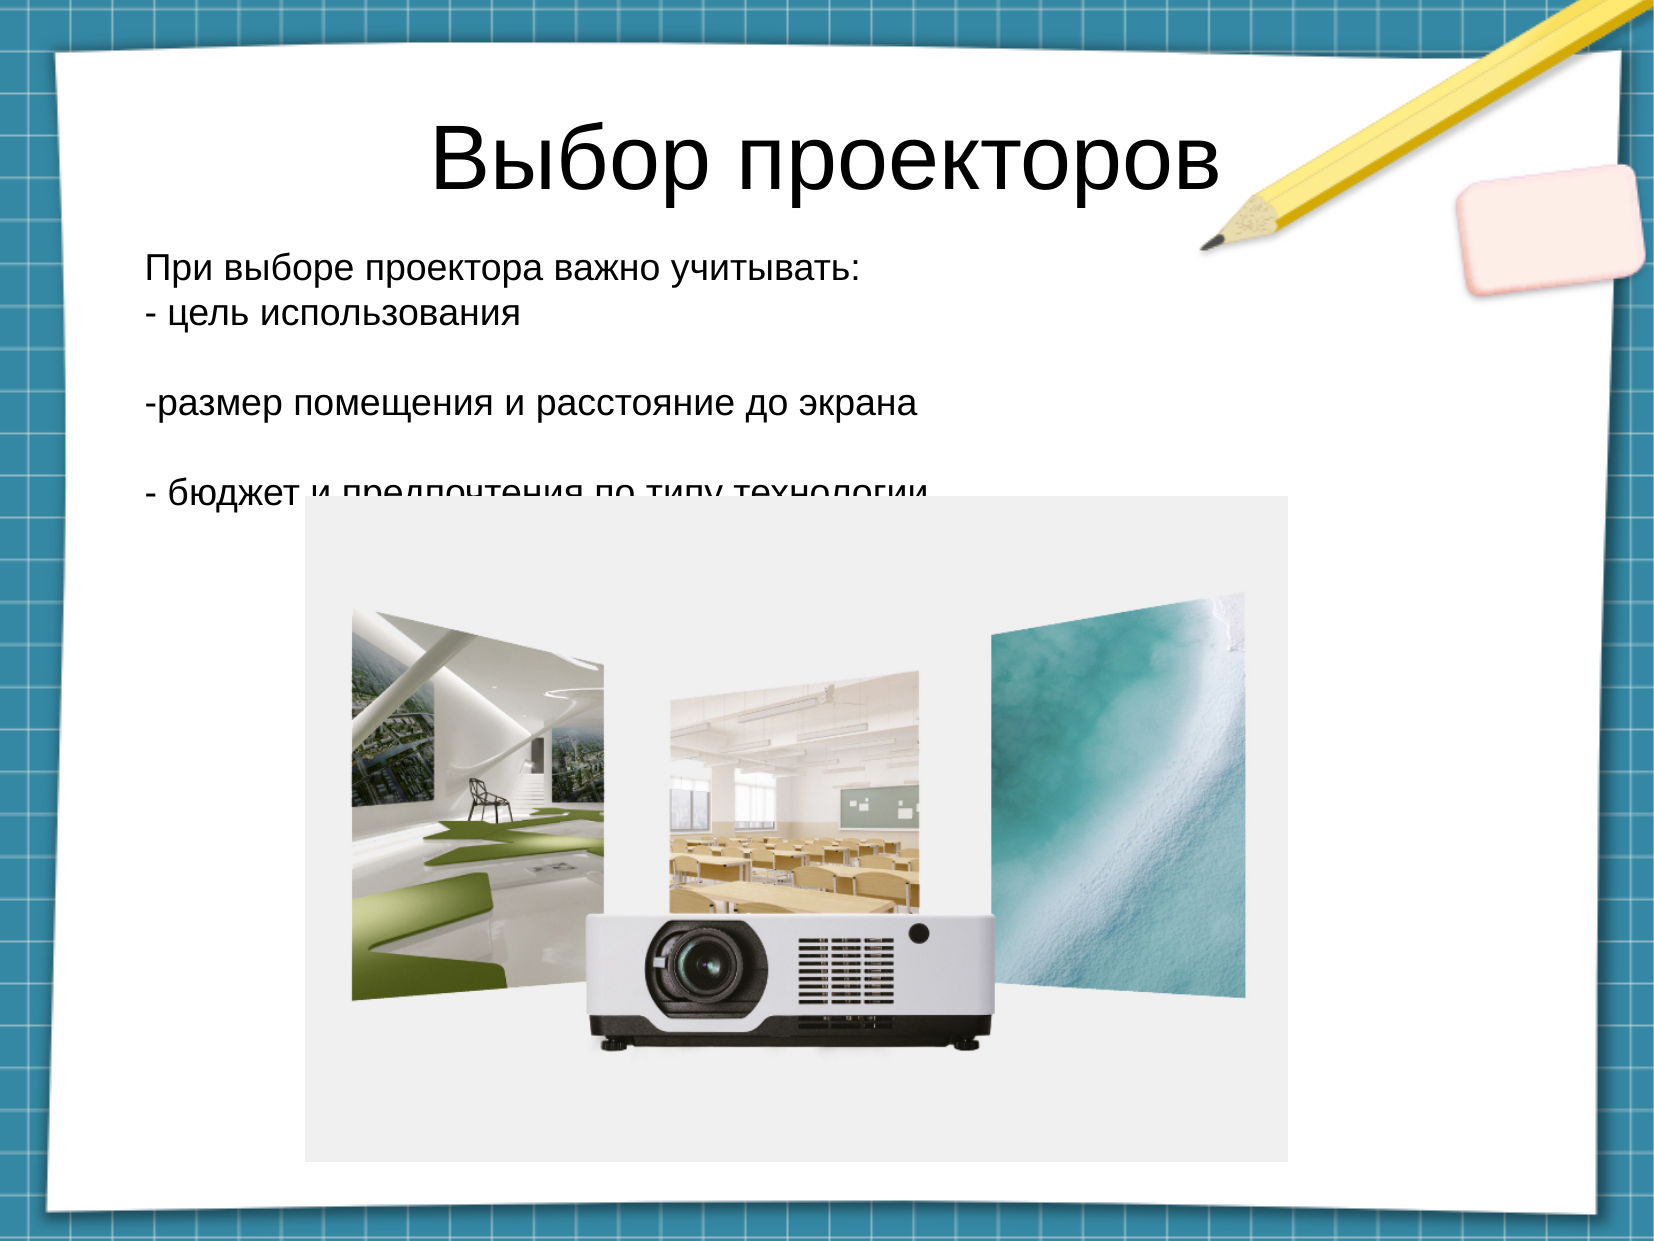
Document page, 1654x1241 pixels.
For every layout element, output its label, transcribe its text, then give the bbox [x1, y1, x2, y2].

text_box При выборе проектора важно учитывать: - цель использования -размер помещения и расстояние до экрана - бюджет и предпочтения по типу технологии. [129, 235, 1520, 591]
text_box Выбор проекторов [82, 49, 1571, 257]
picture [0, 0, 1654, 1241]
